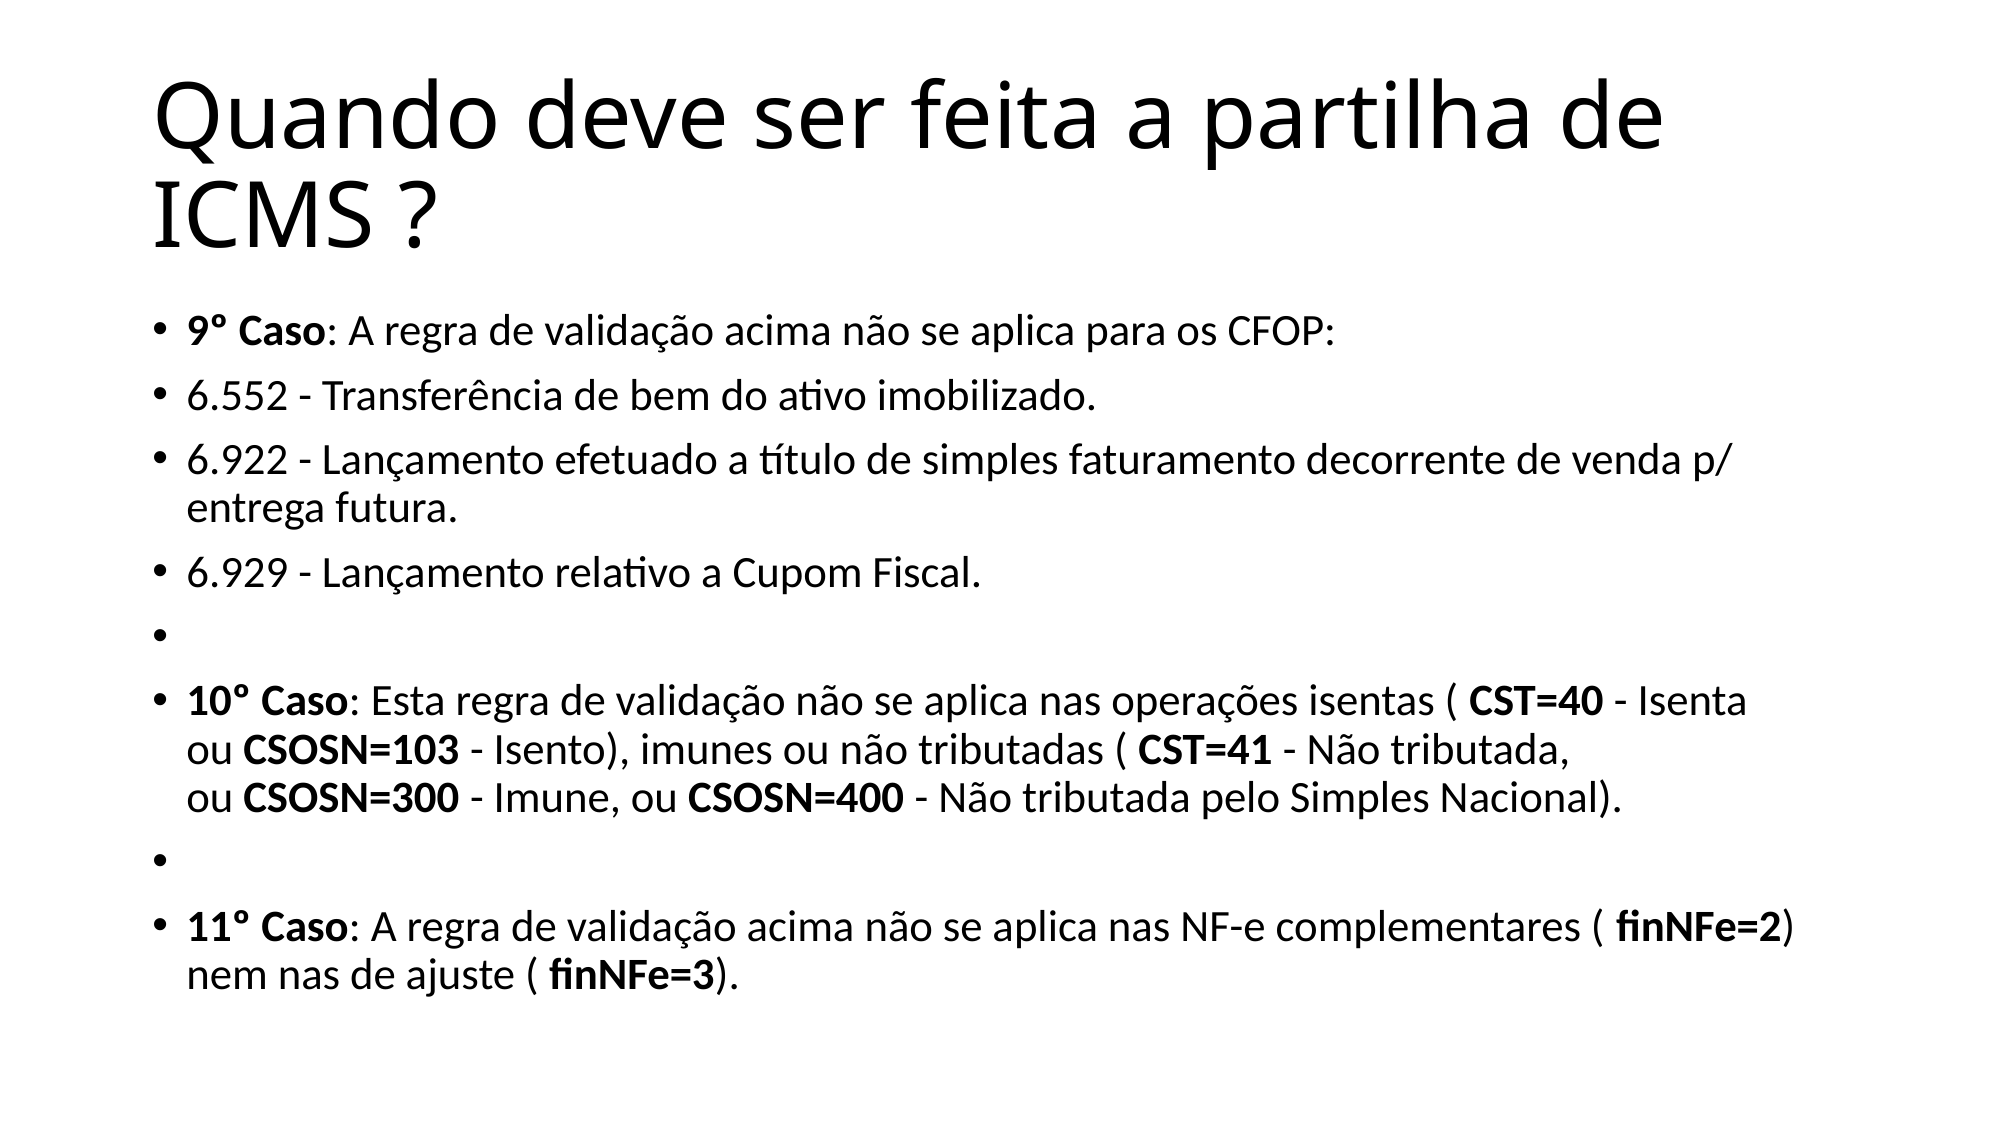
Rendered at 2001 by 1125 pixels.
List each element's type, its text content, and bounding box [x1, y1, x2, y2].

title Quando deve ser feita a partilha de ICMS ? [137, 59, 1863, 278]
list 9º Caso: A regra de validação acima não se aplica para os CFOP: 6.552 - Transferência de bem do ativo imobilizado. 6.922 - Lançamento efetuado a título de simples faturamento decorrente de venda p/ entrega futura. 6.929 - Lançamento relativo a Cupom Fiscal. 10º Caso: Esta regra de validação não se aplica nas operações isentas ( CST=40 - Isenta ou CSOSN=103 - Isento), imunes ou não tributadas ( CST=41 - Não tributada, ou CSOSN=300 - Imune, ou CSOSN=400 - Não tributada pelo Simples Nacional). 11º Caso: A regra de validação acima não se aplica nas NF-e complementares ( finNFe=2) nem nas de ajuste ( finNFe=3). [137, 299, 1863, 1014]
